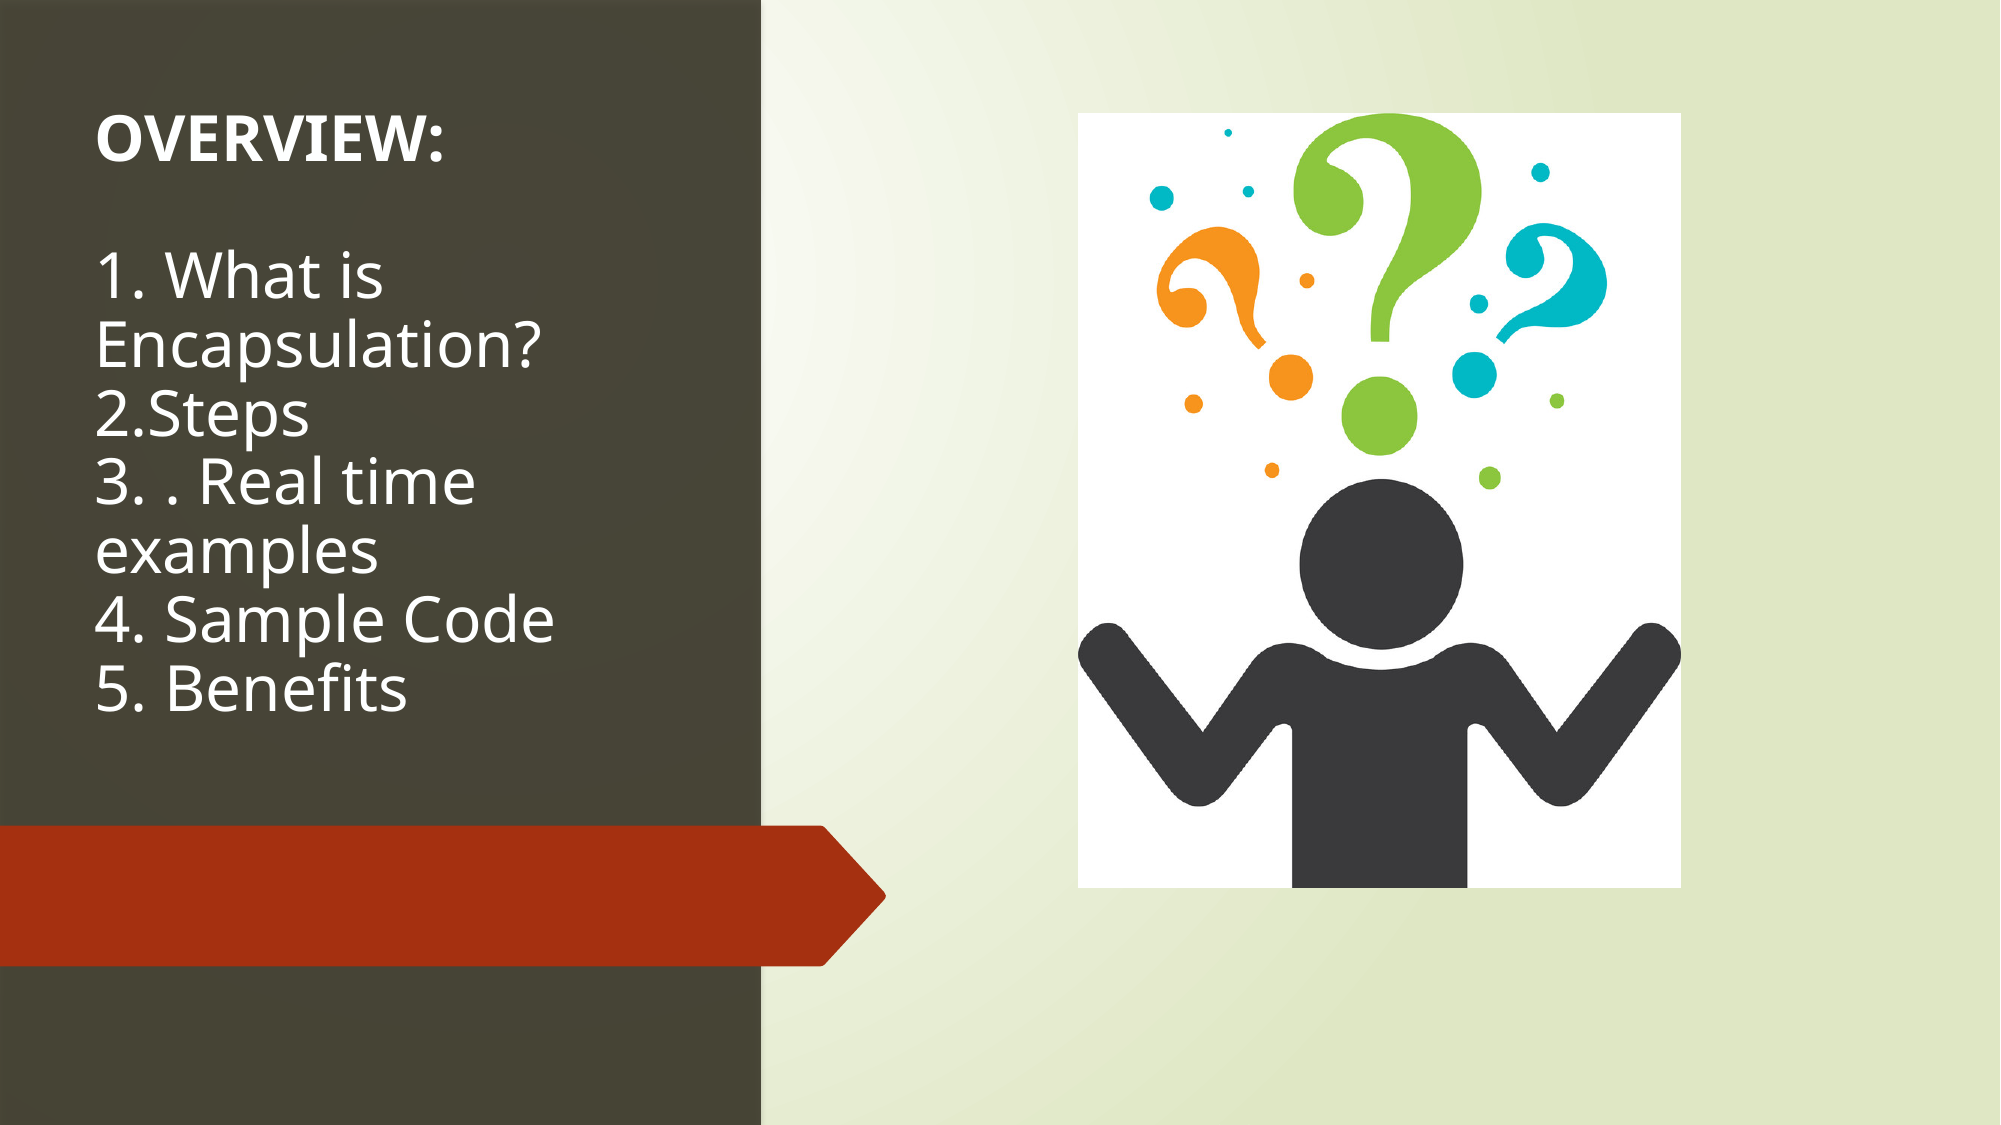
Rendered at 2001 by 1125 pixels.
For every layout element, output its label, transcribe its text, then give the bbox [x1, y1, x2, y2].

picture [1077, 113, 1684, 888]
text_box [762, 0, 2000, 1125]
text_box [0, 825, 886, 967]
title OVERVIEW: 1. What is Encapsulation? 2.Steps 3. . Real time examples 4. Sample Code 5. Benefits [79, 92, 700, 733]
text_box [0, 967, 762, 1125]
text_box [0, 0, 762, 825]
